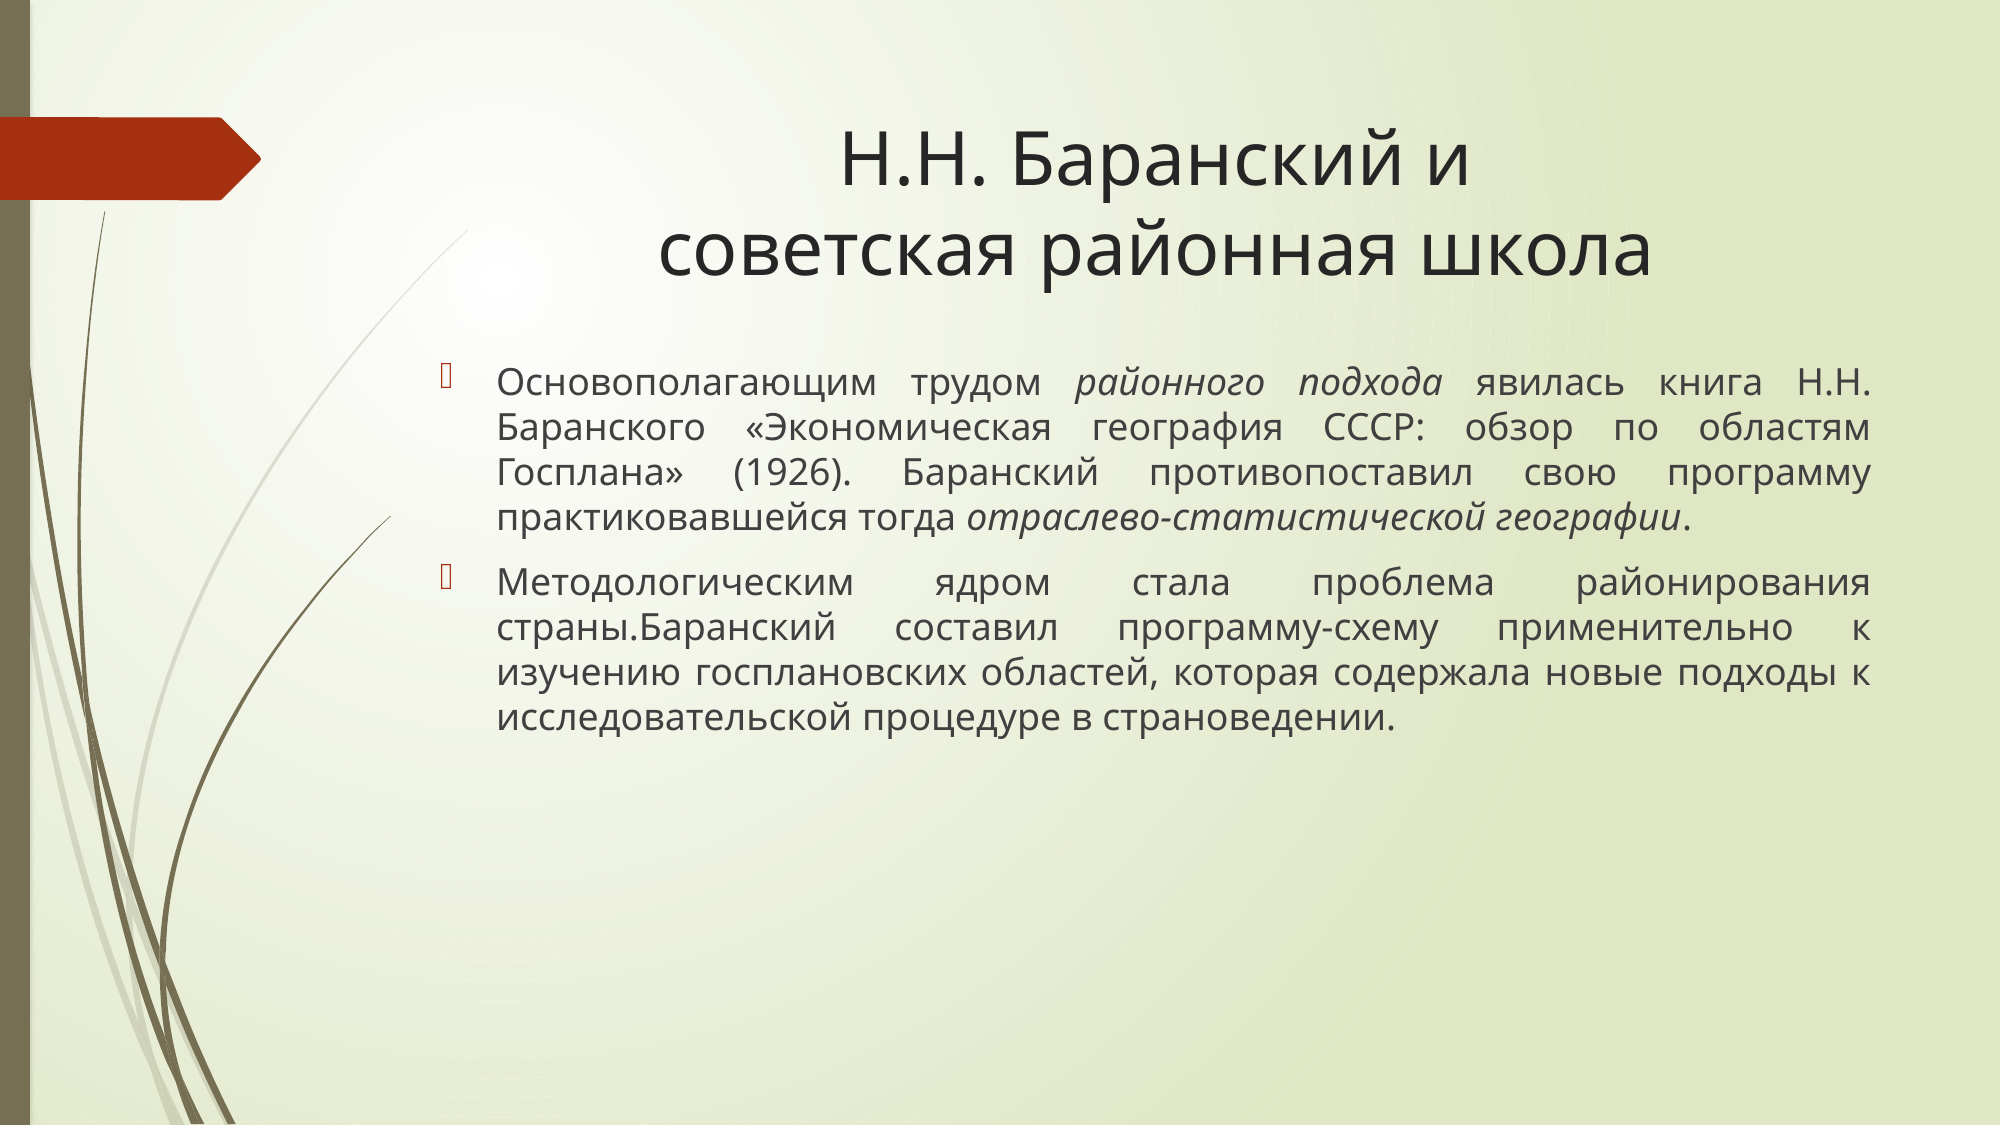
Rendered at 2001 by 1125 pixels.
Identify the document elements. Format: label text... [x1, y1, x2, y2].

list Основополагающим трудом районного подхода явилась книга Н.Н. Баранского «Экономическая география СССР: обзор по областям Госплана» (1926). Баранский противопоставил свою программу практиковавшейся тогда отраслево-статистической географии. Методологическим ядром стала проблема районирования страны.Баранский составил программу-схему применительно к изучению госплановских областей, которая содержала новые подходы к исследовательской процедуре в страноведении. [424, 350, 1888, 1069]
title Н.Н. Баранский и советская районная школа [425, 102, 1888, 313]
